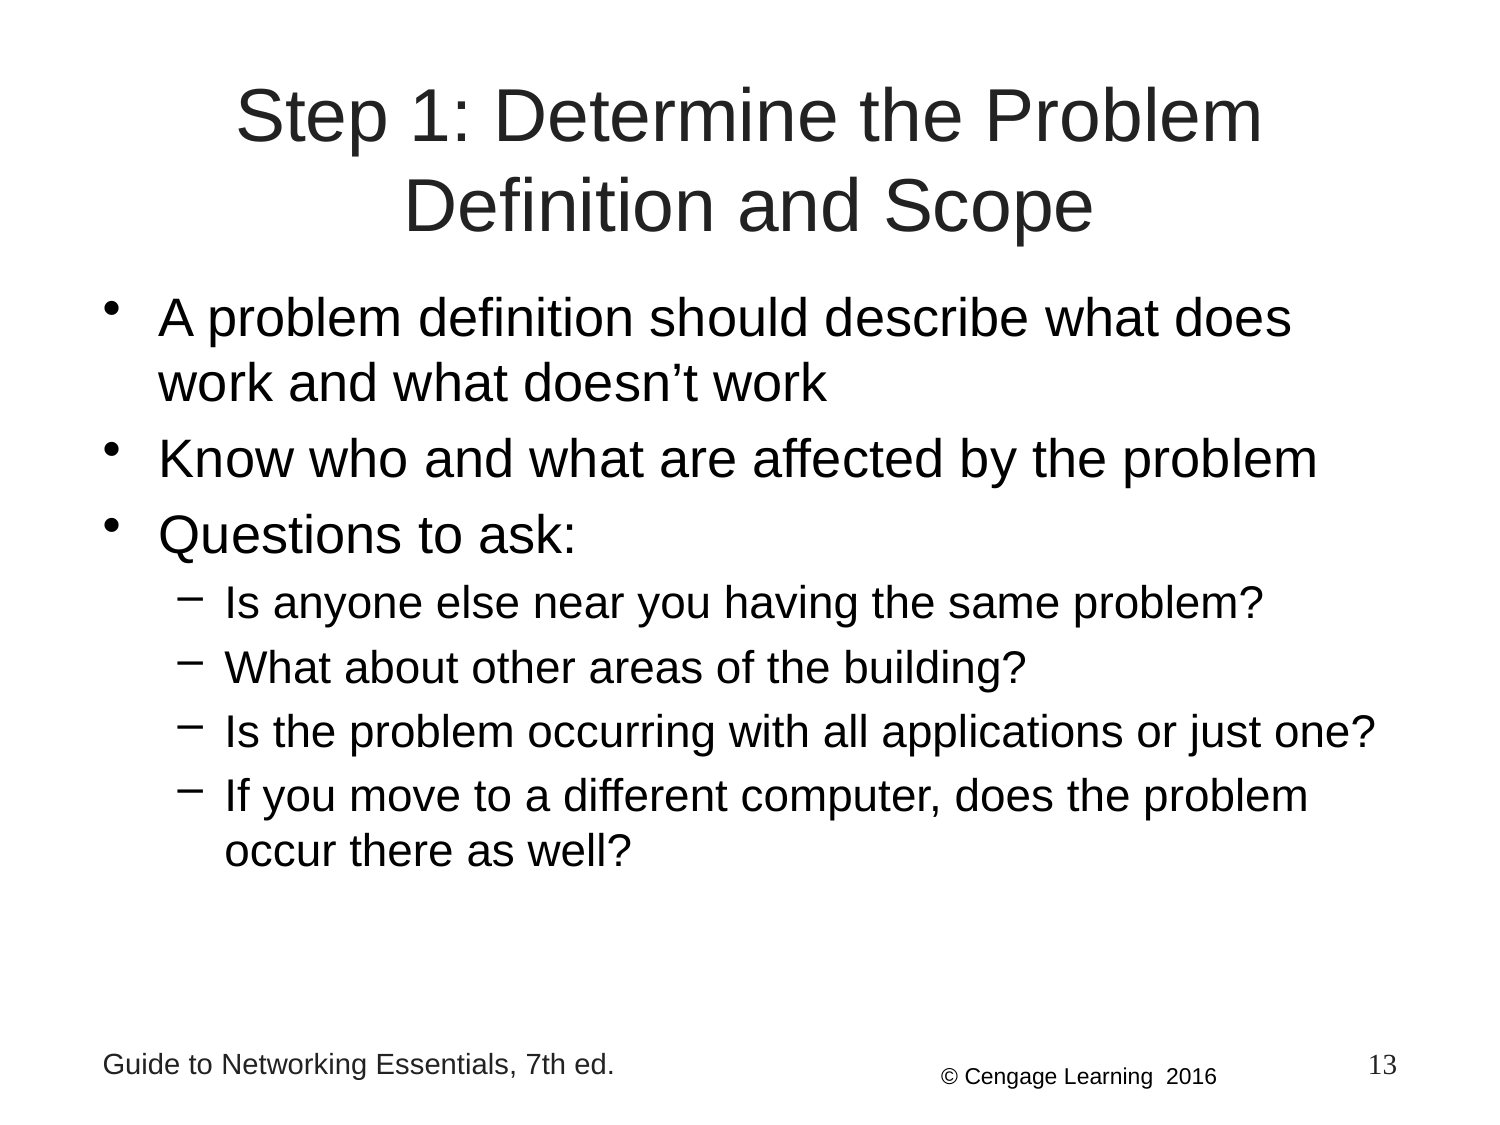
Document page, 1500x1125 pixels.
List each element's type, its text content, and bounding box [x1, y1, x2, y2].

title Step 1: Determine the Problem Definition and Scope [87, 62, 1413, 250]
list A problem definition should describe what does work and what doesn’t work Know who and what are affected by the problem Questions to ask: Is anyone else near you having the same problem? What about other areas of the building? Is the problem occurring with all applications or just one? If you move to a different computer, does the problem occur there as well? [87, 275, 1413, 1025]
footer Guide to Networking Essentials, 7th ed. [87, 1037, 700, 1100]
slide_number 13 [1312, 1037, 1413, 1100]
